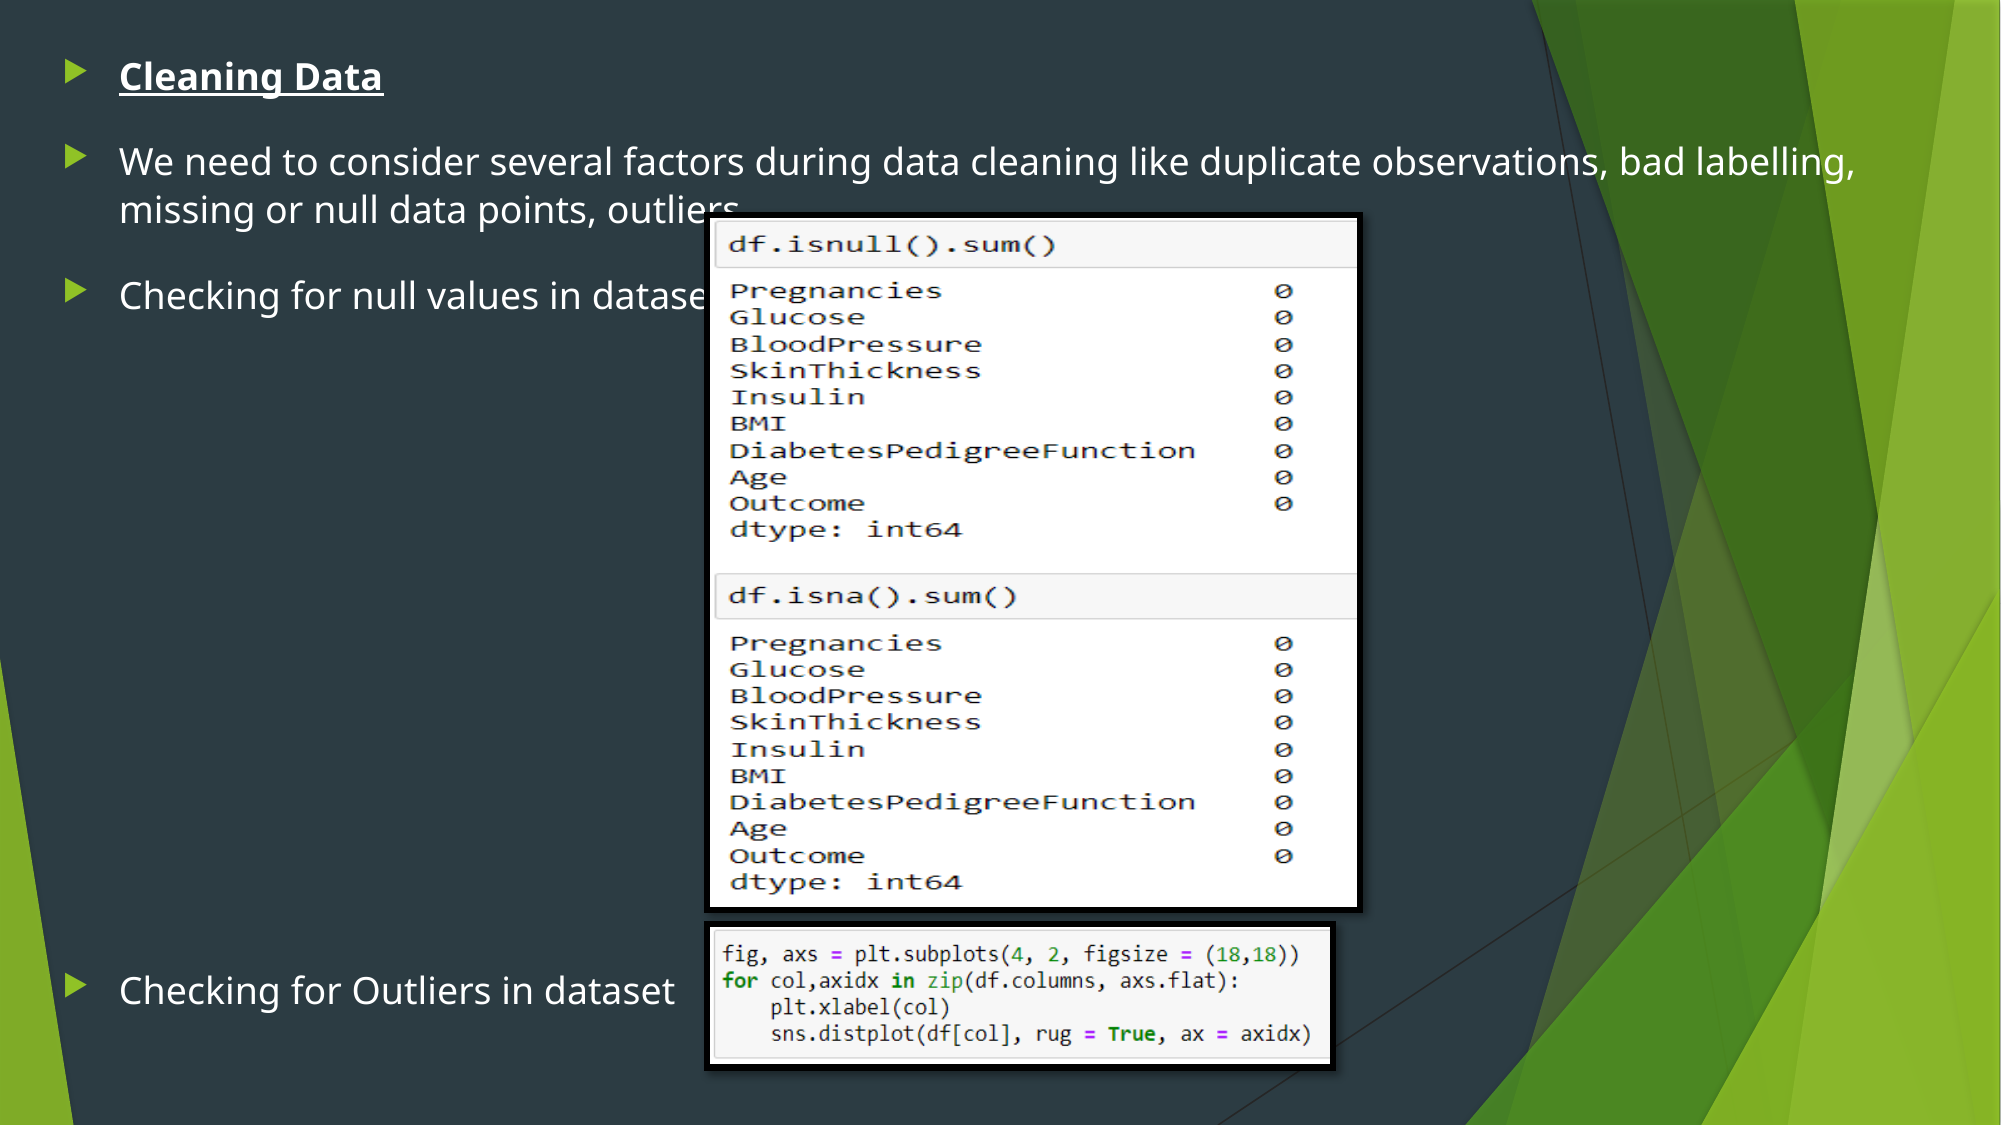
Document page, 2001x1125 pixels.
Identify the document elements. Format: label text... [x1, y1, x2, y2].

picture [709, 217, 1358, 908]
list Cleaning Data We need to consider several factors during data cleaning like duplicate observations, bad labelling, missing or null data points, outliers. Checking for null values in dataset. Checking for Outliers in dataset [47, 41, 1953, 1085]
picture [709, 926, 1331, 1065]
